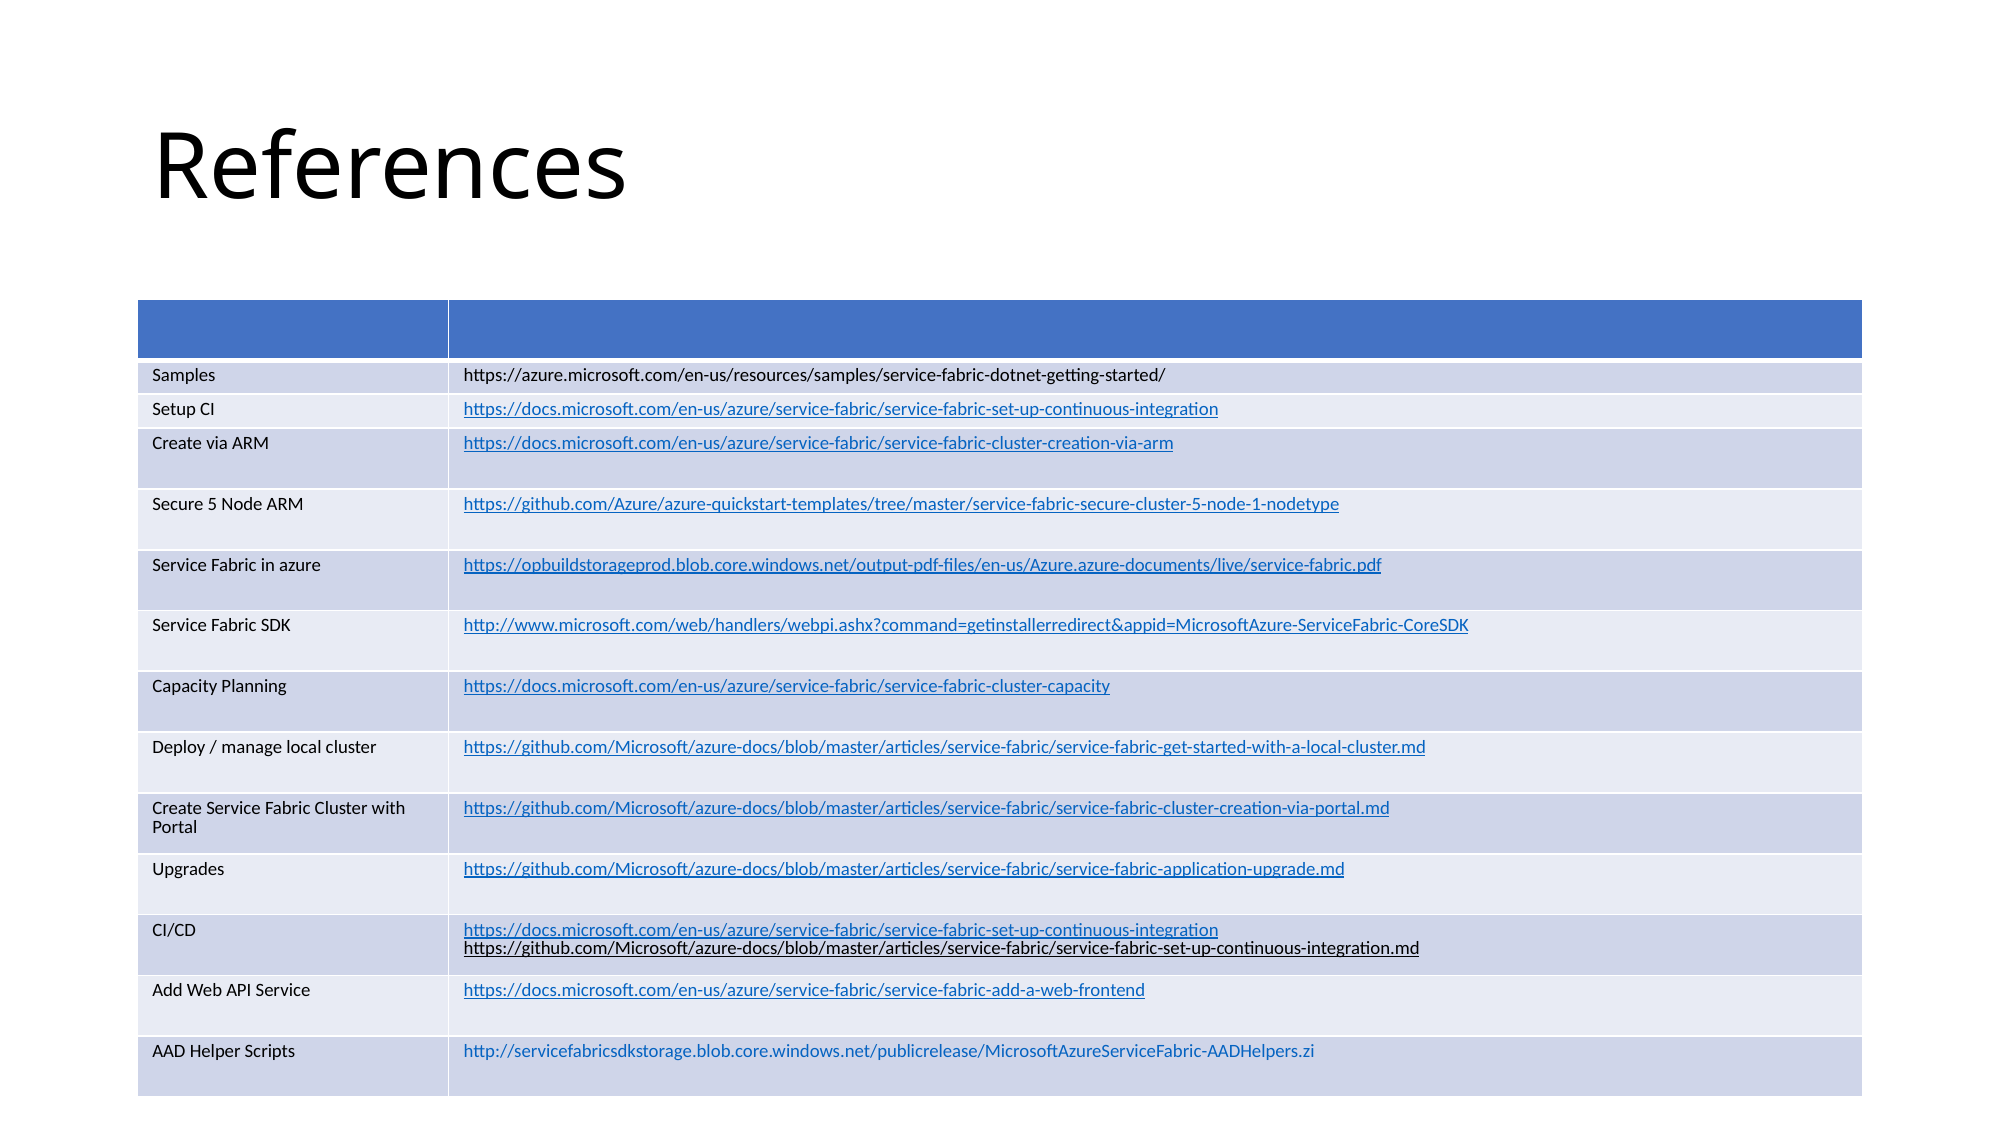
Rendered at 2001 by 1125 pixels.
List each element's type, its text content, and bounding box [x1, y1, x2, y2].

table_cell https://docs.microsoft.com/en-us/azure/service-fabric/service-fabric-set-up-continuous-integration https://github.com/Microsoft/azure-docs/blob/master/articles/service-fabric/service-fabric-set-up-continuous-integration.md [449, 915, 1862, 975]
table_cell Secure 5 Node ARM [138, 490, 448, 549]
table_cell Service Fabric SDK [138, 611, 448, 670]
table_cell Upgrades [138, 855, 448, 914]
table_cell https://azure.microsoft.com/en-us/resources/samples/service-fabric-dotnet-getting-started/ [449, 363, 1862, 393]
table_cell Service Fabric in azure [138, 551, 448, 610]
table_cell http://www.microsoft.com/web/handlers/webpi.ashx?command=getinstallerredirect&appid=MicrosoftAzure-ServiceFabric-CoreSDK [449, 611, 1862, 670]
table_cell AAD Helper Scripts [138, 1037, 448, 1096]
table_cell https://github.com/Microsoft/azure-docs/blob/master/articles/service-fabric/service-fabric-application-upgrade.md [449, 855, 1862, 914]
table_cell Samples [138, 363, 448, 393]
table_cell https://docs.microsoft.com/en-us/azure/service-fabric/service-fabric-set-up-continuous-integration [449, 395, 1862, 427]
table_cell https://docs.microsoft.com/en-us/azure/service-fabric/service-fabric-cluster-capacity [449, 672, 1862, 731]
table_cell http://servicefabricsdkstorage.blob.core.windows.net/publicrelease/MicrosoftAzureServiceFabric-AADHelpers.zi [449, 1037, 1862, 1096]
table_cell Deploy / manage local cluster [138, 733, 448, 792]
table_cell Capacity Planning [138, 672, 448, 731]
table_cell https://opbuildstorageprod.blob.core.windows.net/output-pdf-files/en-us/Azure.azure-documents/live/service-fabric.pdf [449, 551, 1862, 610]
table_cell https://github.com/Azure/azure-quickstart-templates/tree/master/service-fabric-secure-cluster-5-node-1-nodetype [449, 490, 1862, 549]
table_cell Create via ARM [138, 429, 448, 488]
title References [137, 59, 1863, 278]
table_cell https://github.com/Microsoft/azure-docs/blob/master/articles/service-fabric/service-fabric-cluster-creation-via-portal.md [449, 794, 1862, 853]
table_cell CI/CD [138, 915, 448, 975]
table_cell Add Web API Service [138, 976, 448, 1035]
table_cell https://docs.microsoft.com/en-us/azure/service-fabric/service-fabric-add-a-web-frontend [449, 976, 1862, 1035]
table_cell https://github.com/Microsoft/azure-docs/blob/master/articles/service-fabric/service-fabric-get-started-with-a-local-cluster.md [449, 733, 1862, 792]
table_header [138, 300, 448, 358]
table_cell https://docs.microsoft.com/en-us/azure/service-fabric/service-fabric-cluster-creation-via-arm [449, 429, 1862, 488]
table_cell Create Service Fabric Cluster with Portal [138, 794, 448, 853]
table_cell Setup CI [138, 395, 448, 427]
table_header [449, 300, 1862, 358]
